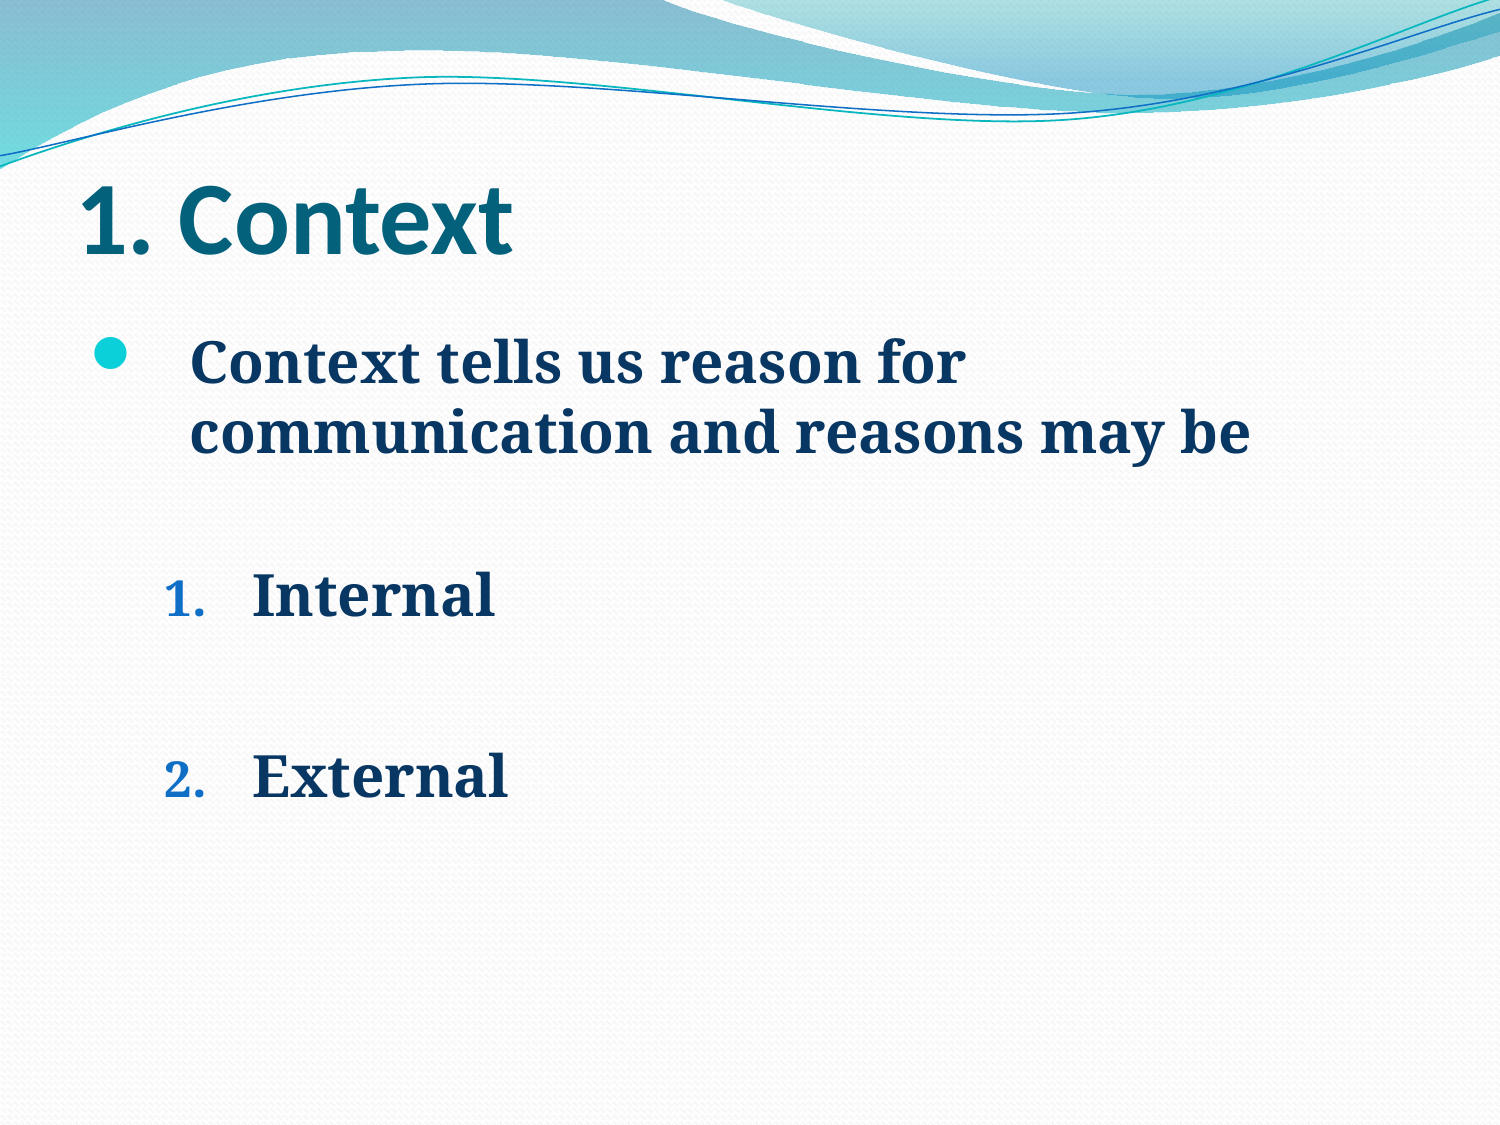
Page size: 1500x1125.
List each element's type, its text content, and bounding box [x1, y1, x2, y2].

list Context tells us reason for communication and reasons may be Internal External [75, 317, 1425, 1038]
title 1. Context [75, 87, 1425, 275]
